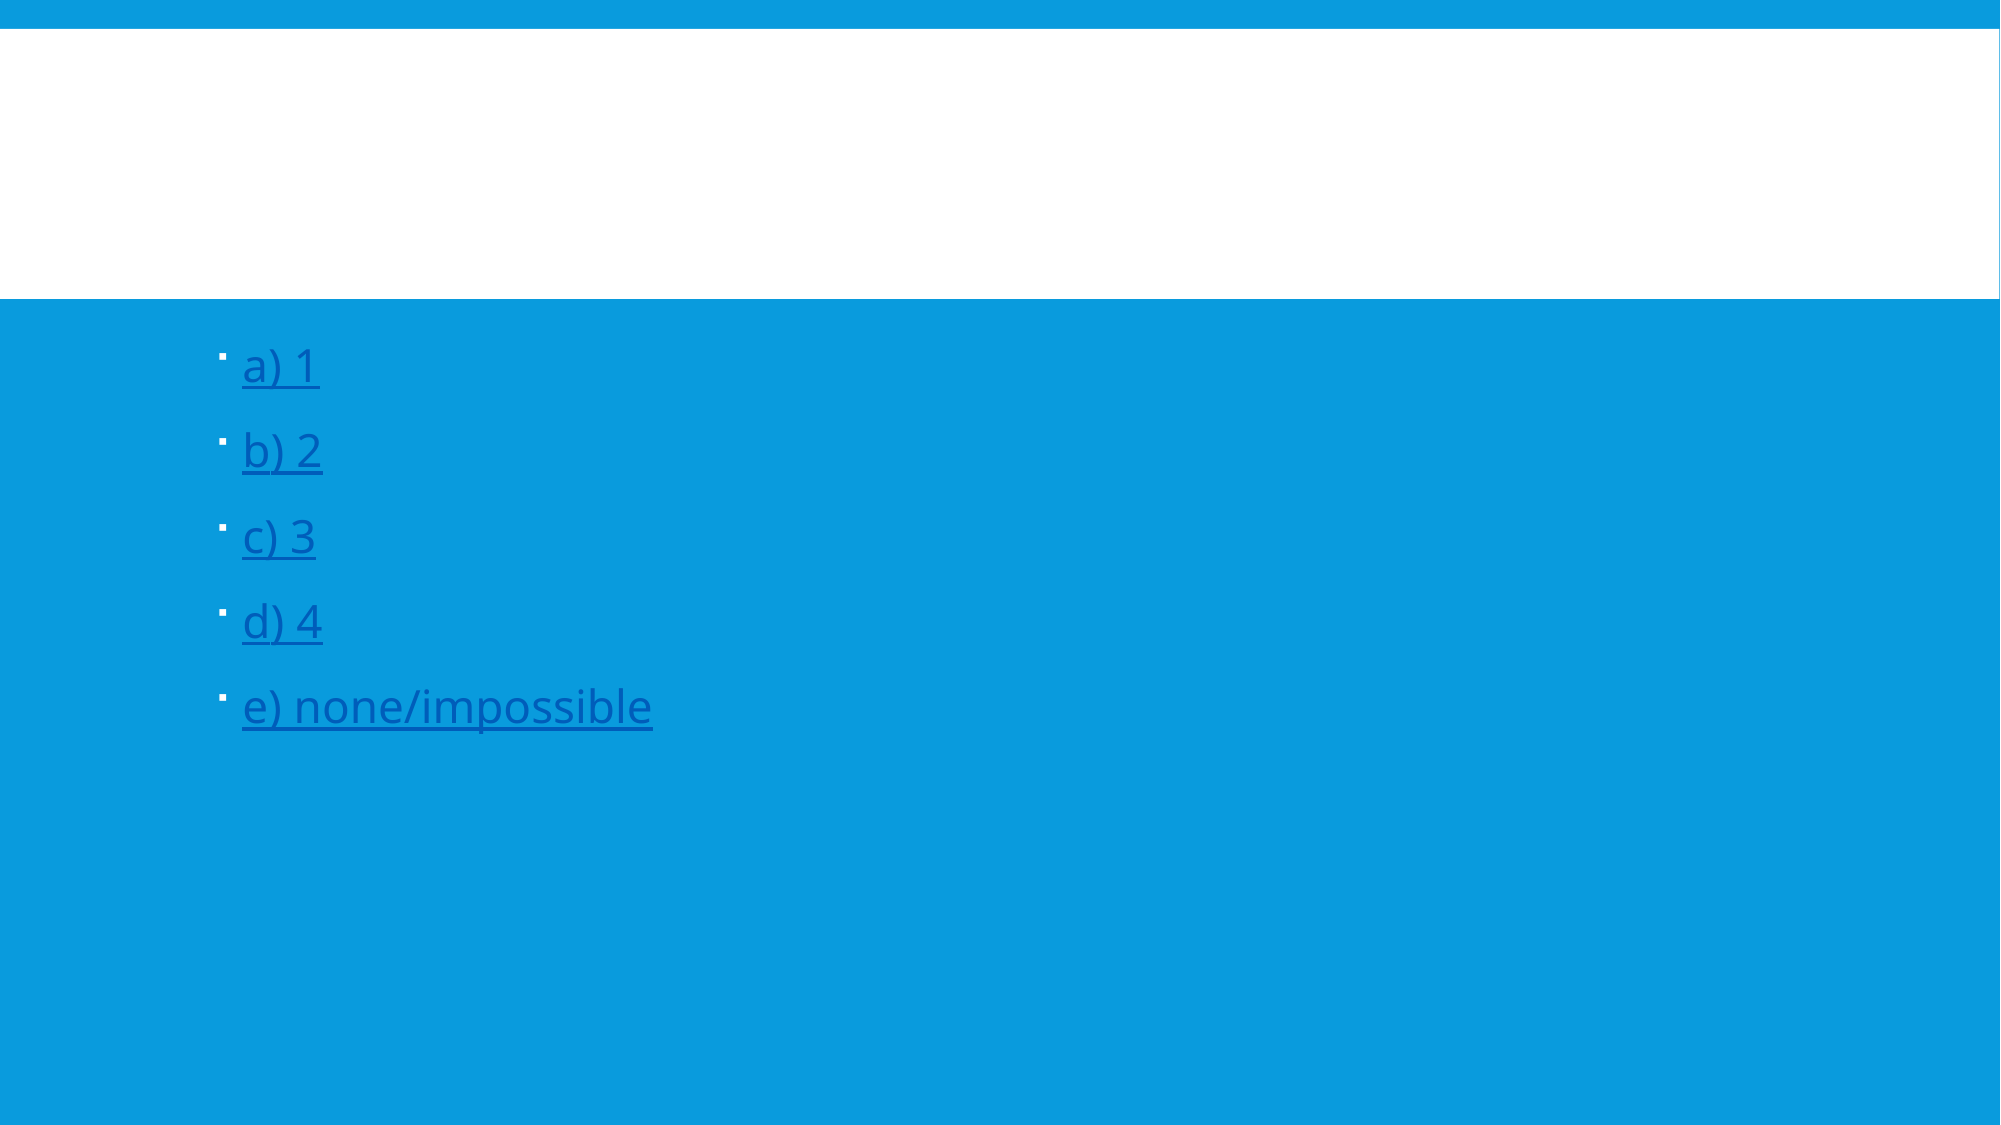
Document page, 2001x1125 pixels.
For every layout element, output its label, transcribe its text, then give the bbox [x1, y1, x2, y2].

list a) 1 b) 2 c) 3 d) 4 e) none/impossible [197, 329, 1803, 1020]
